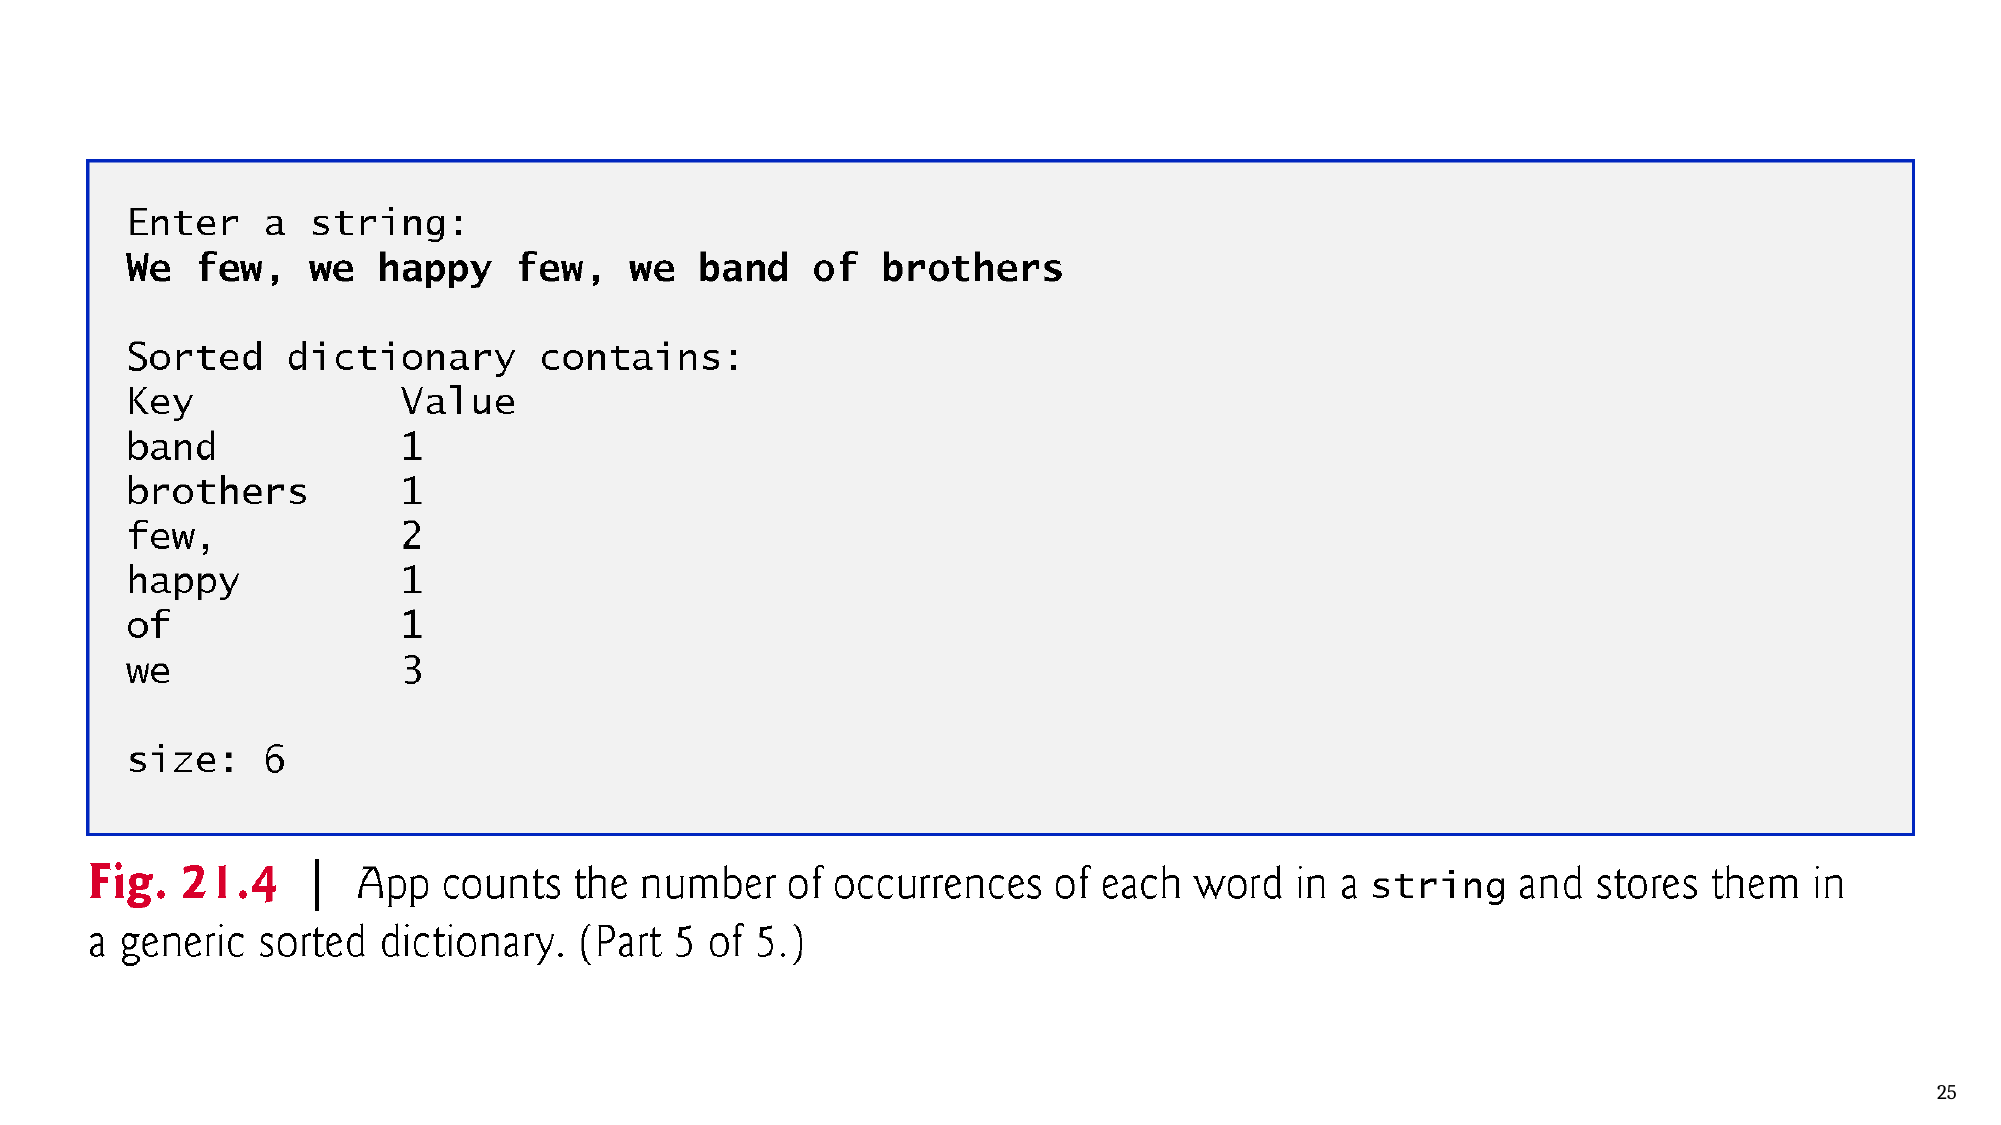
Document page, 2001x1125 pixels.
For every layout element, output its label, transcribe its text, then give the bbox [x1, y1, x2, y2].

picture [0, 73, 2000, 1052]
slide_number 25 [1891, 1067, 1972, 1112]
